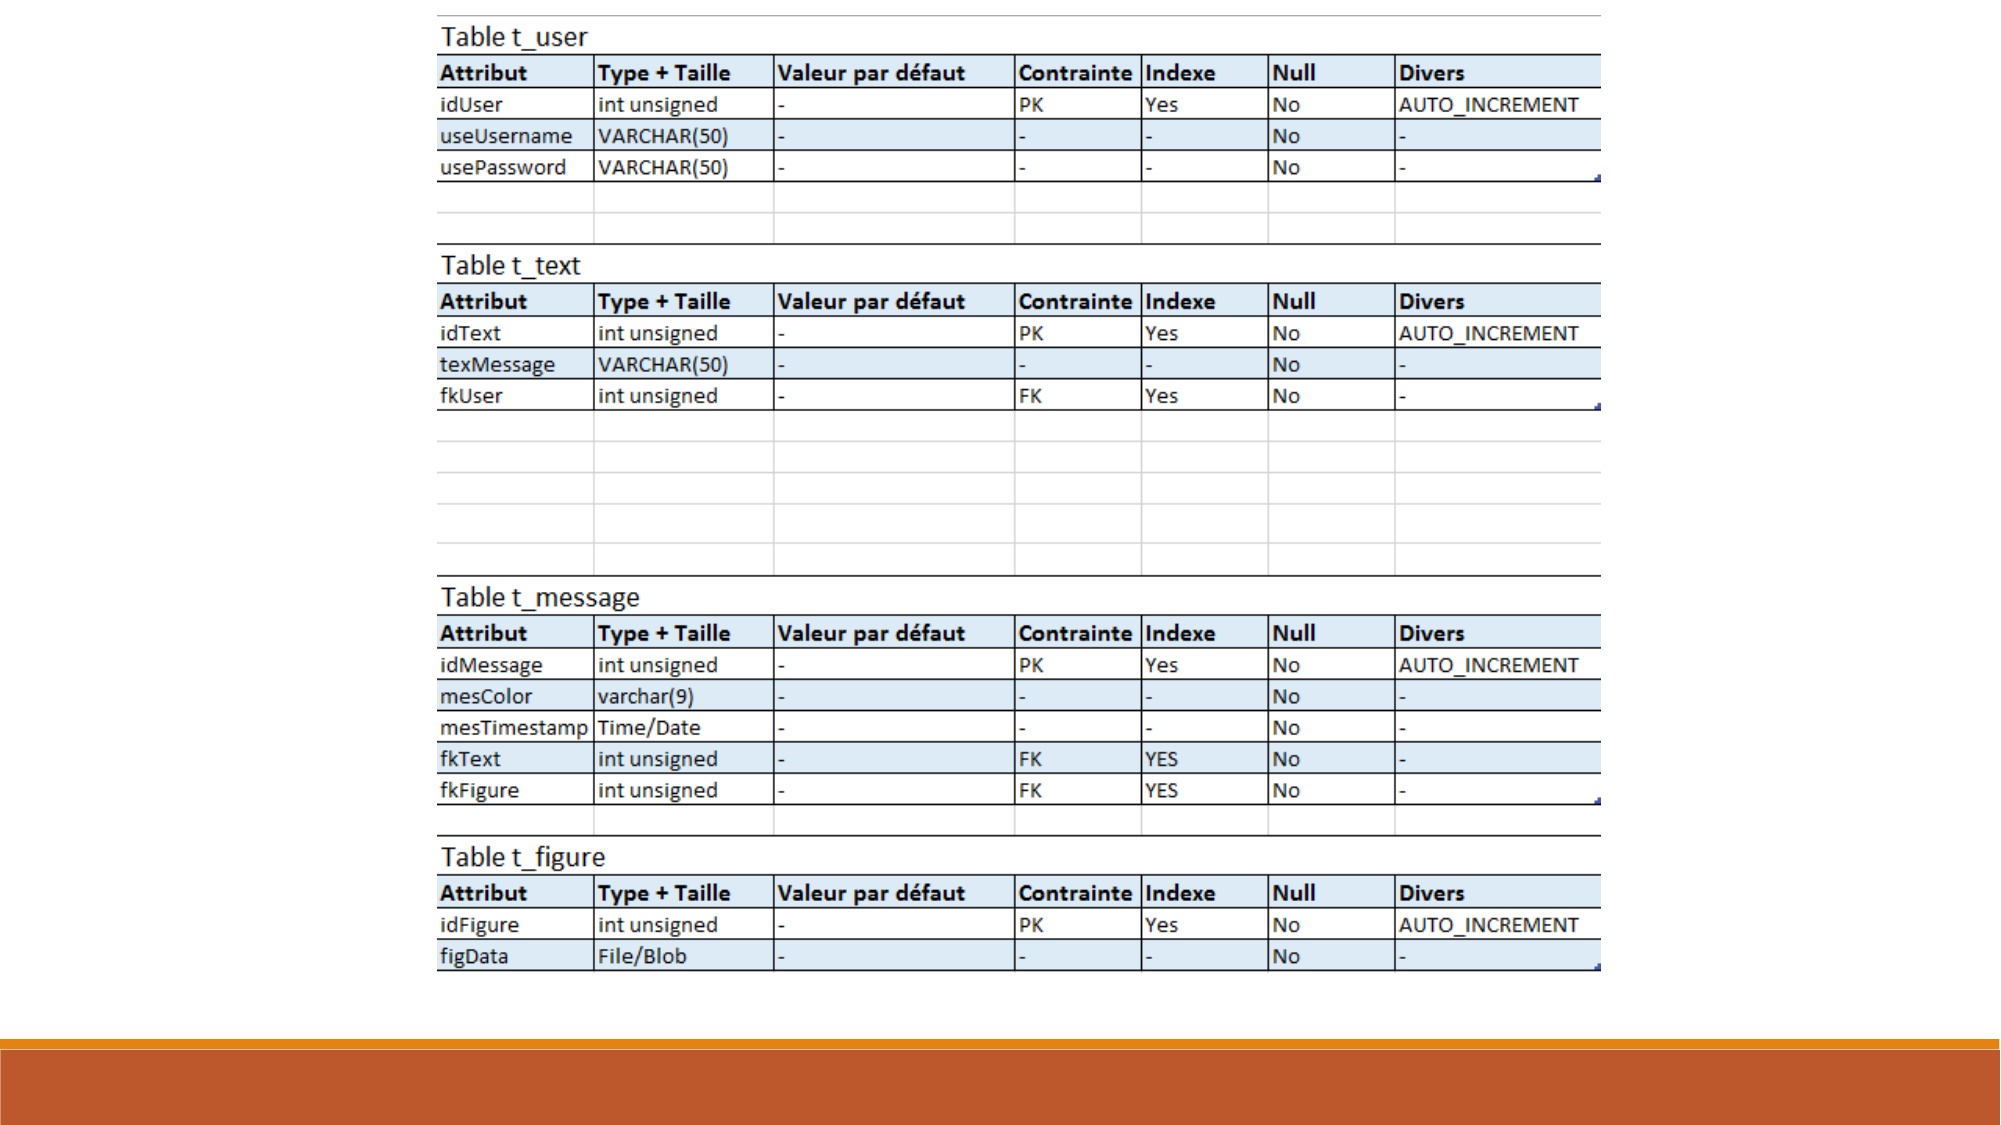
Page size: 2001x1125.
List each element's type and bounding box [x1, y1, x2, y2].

picture [437, 14, 1602, 973]
